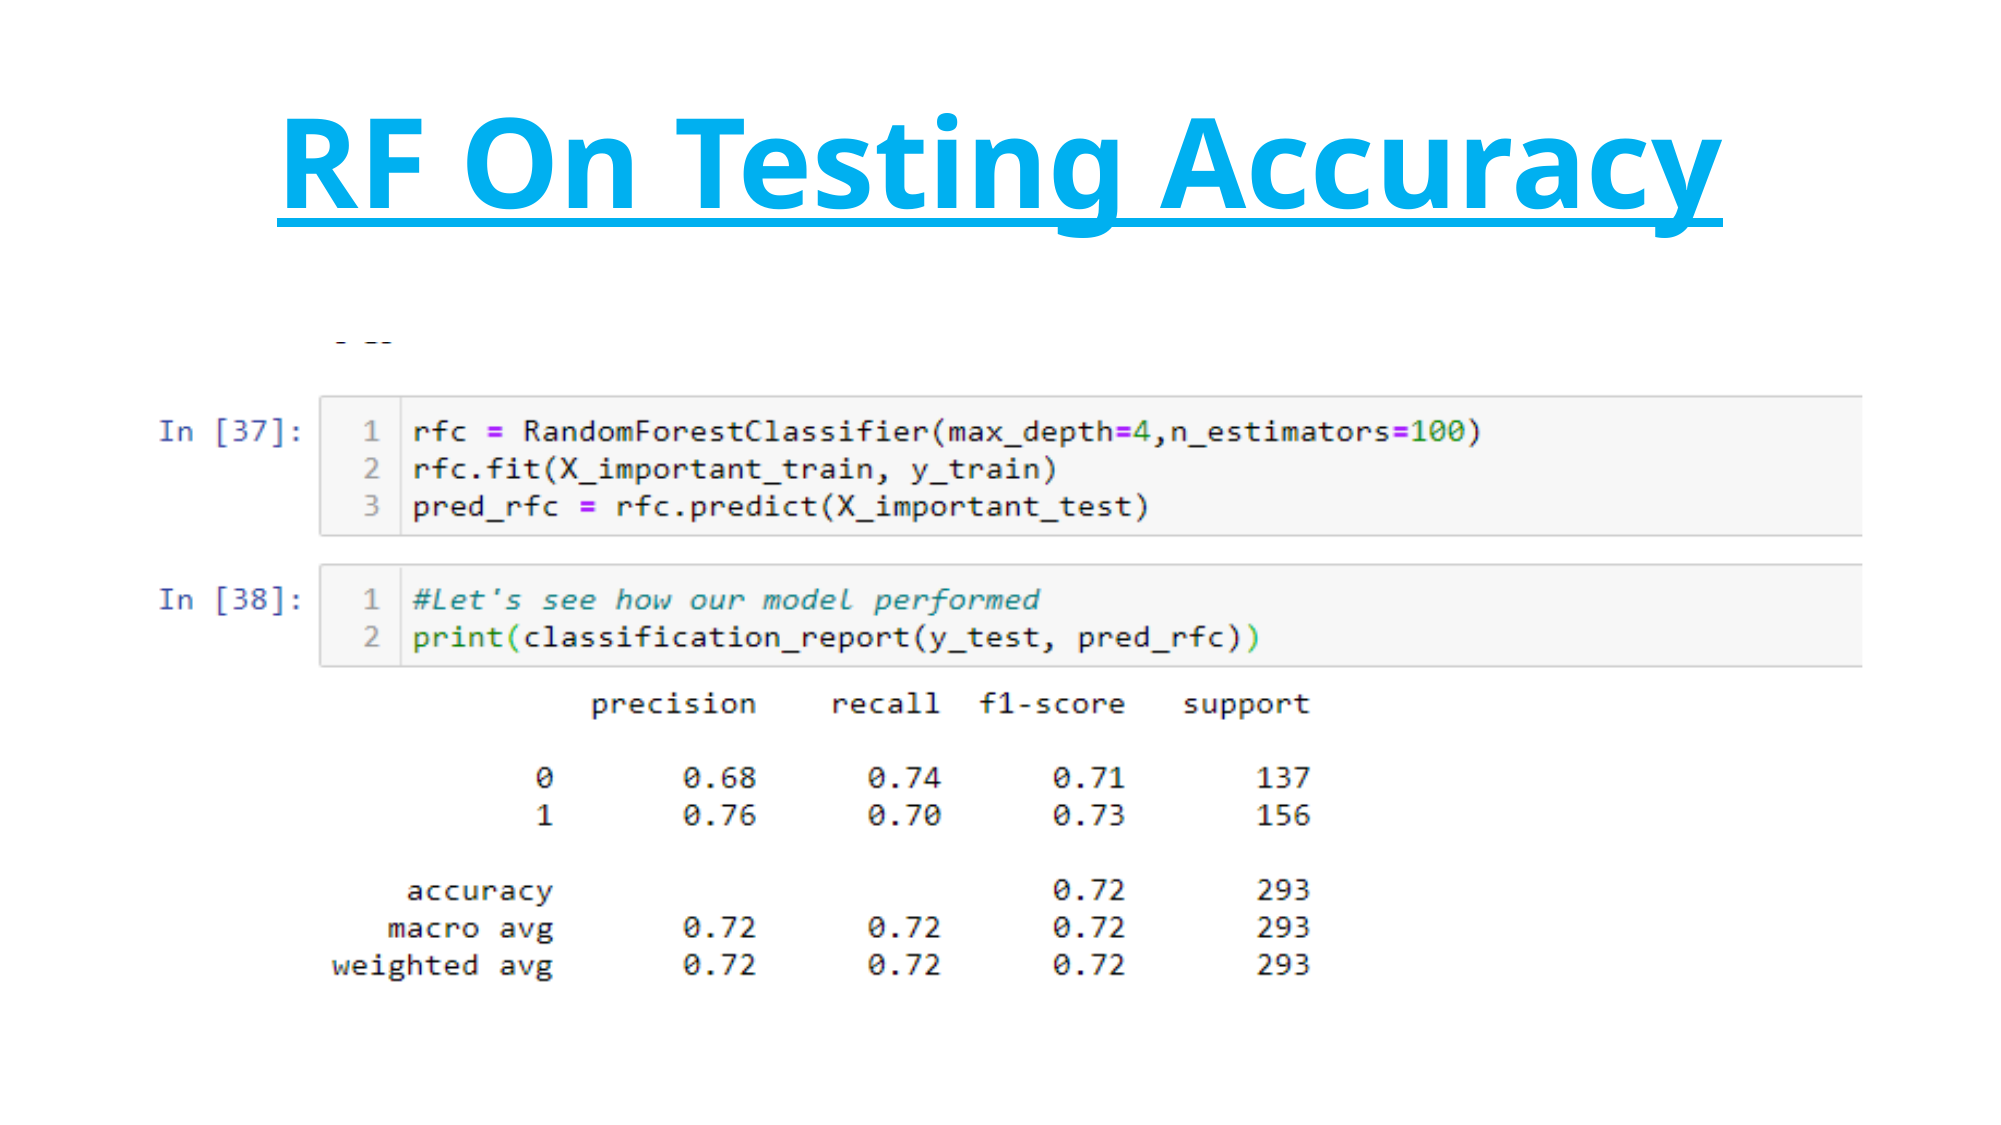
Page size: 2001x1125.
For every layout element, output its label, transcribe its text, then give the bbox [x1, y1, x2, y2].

title RF On Testing Accuracy [137, 59, 1863, 278]
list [102, 342, 1863, 1022]
